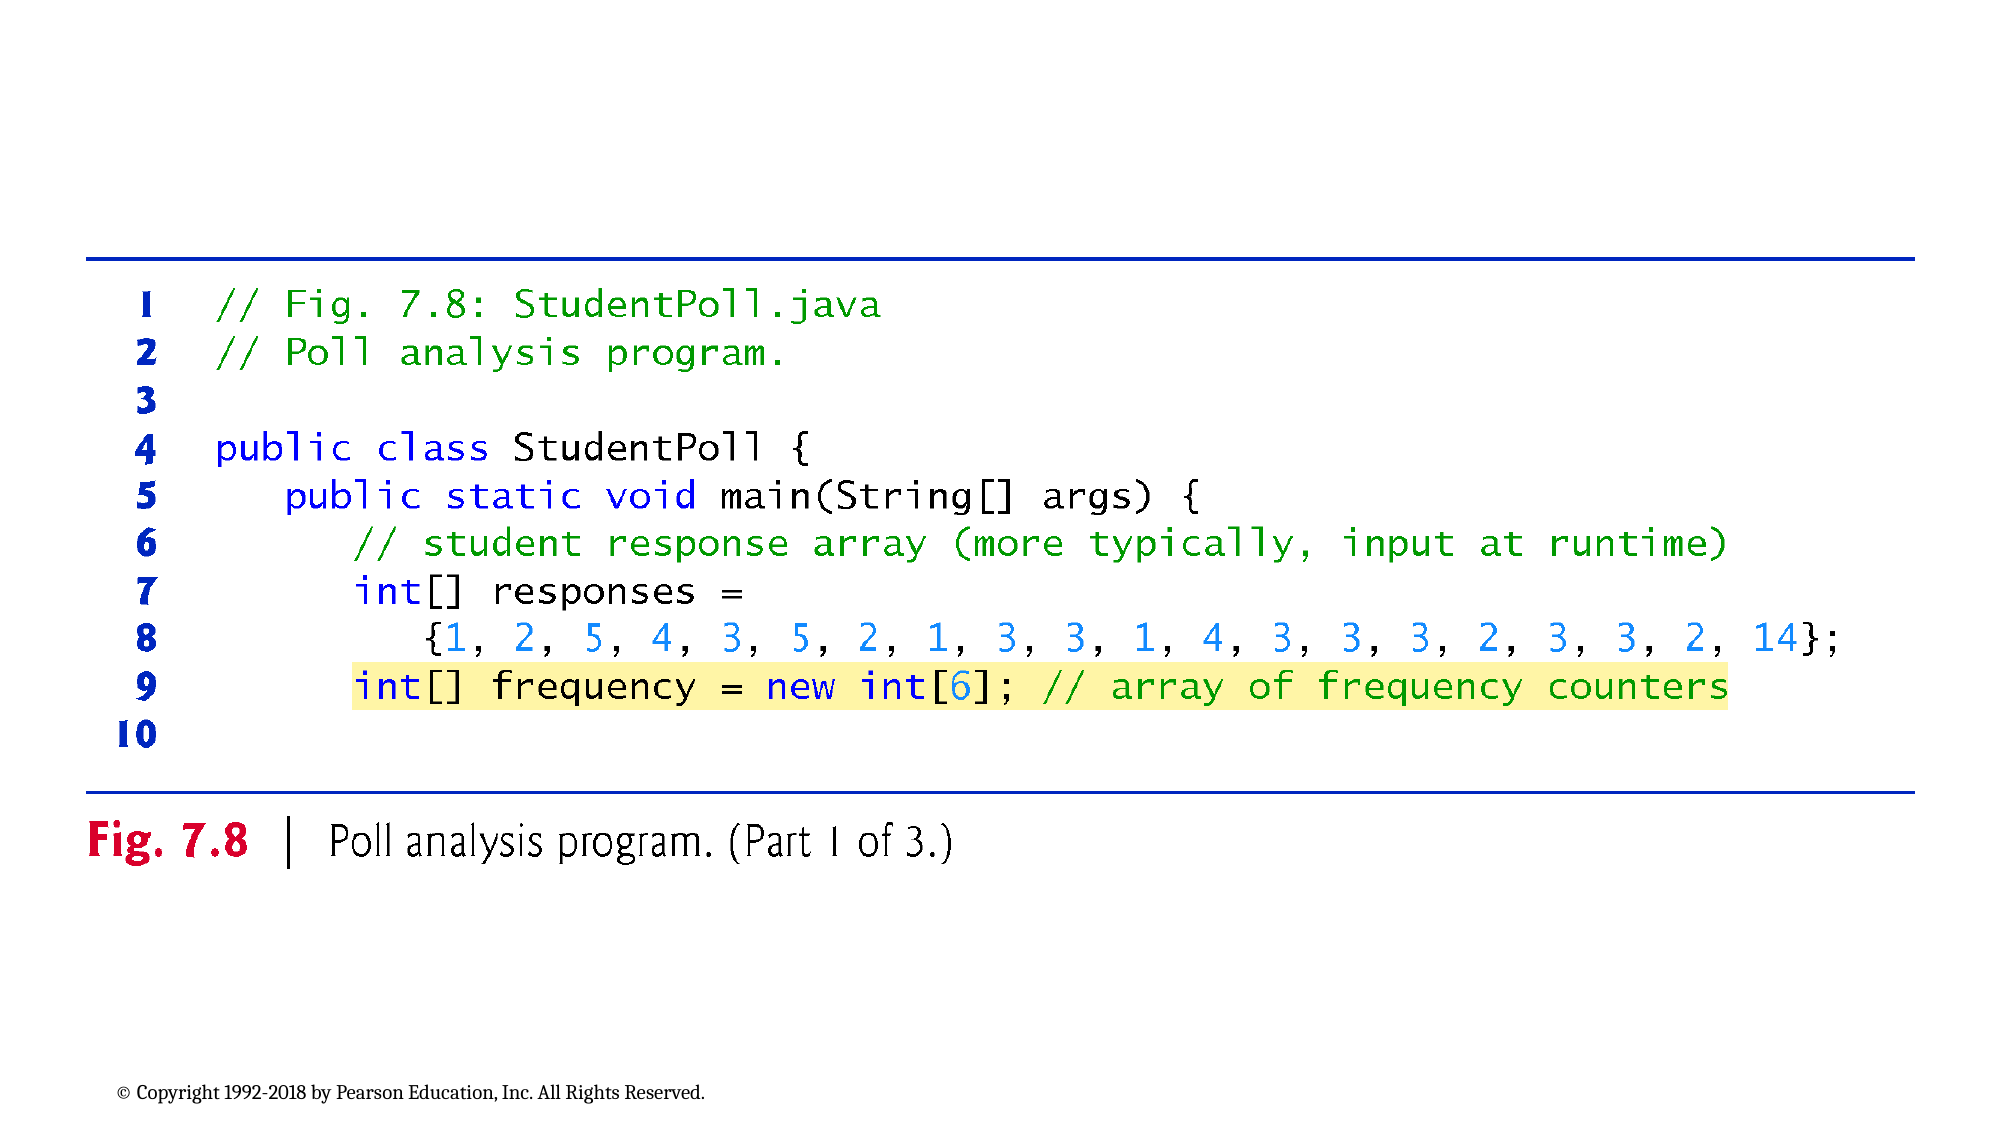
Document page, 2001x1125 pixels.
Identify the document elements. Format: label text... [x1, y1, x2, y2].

footer © Copyright 1992-2018 by Pearson Education, Inc. All Rights Reserved. [99, 1051, 1473, 1112]
picture [0, 171, 2000, 954]
